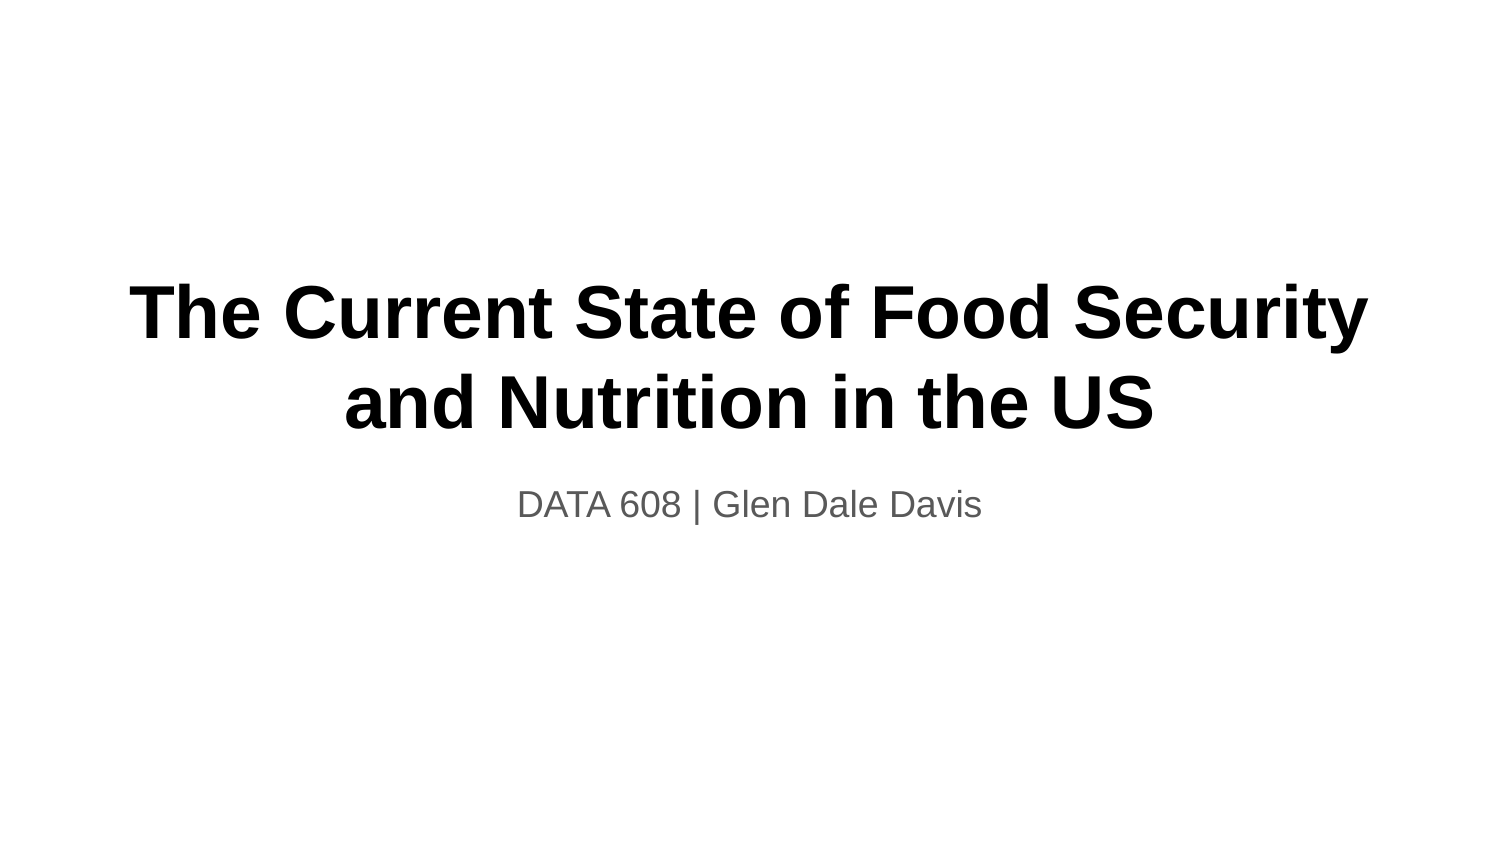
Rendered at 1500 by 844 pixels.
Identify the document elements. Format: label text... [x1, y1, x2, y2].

subtitle DATA 608 | Glen Dale Davis [51, 464, 1449, 595]
title The Current State of Food Security and Nutrition in the US [51, 122, 1449, 459]
